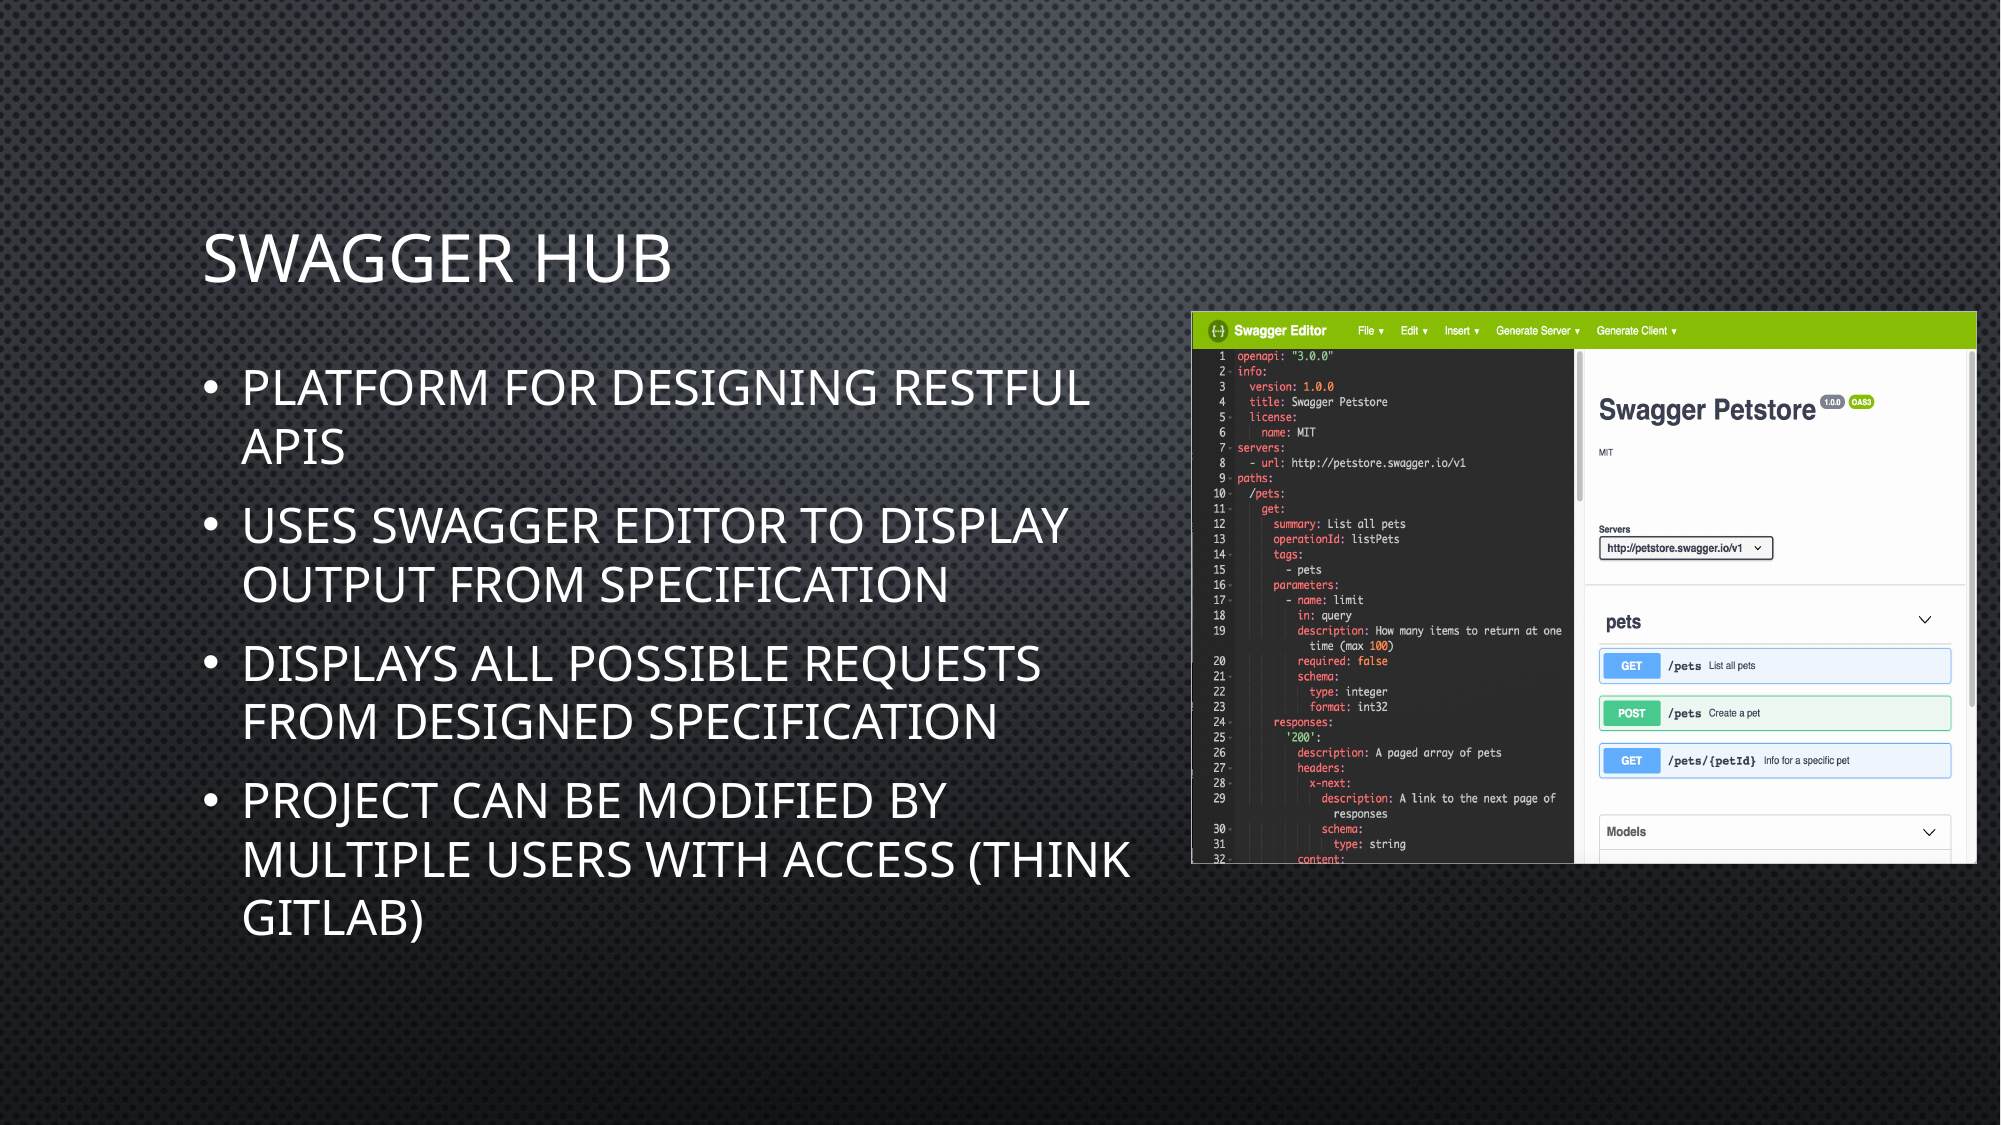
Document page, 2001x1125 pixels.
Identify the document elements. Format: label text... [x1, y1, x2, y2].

title Swagger Hub [187, 99, 1813, 349]
list Platform for designing RESTful APIs Uses Swagger Editor to display output from specification Displays all possible requests from designed specification Project can be modified by multiple users with access (think gitlab) [187, 349, 1201, 954]
picture [1191, 311, 1977, 864]
